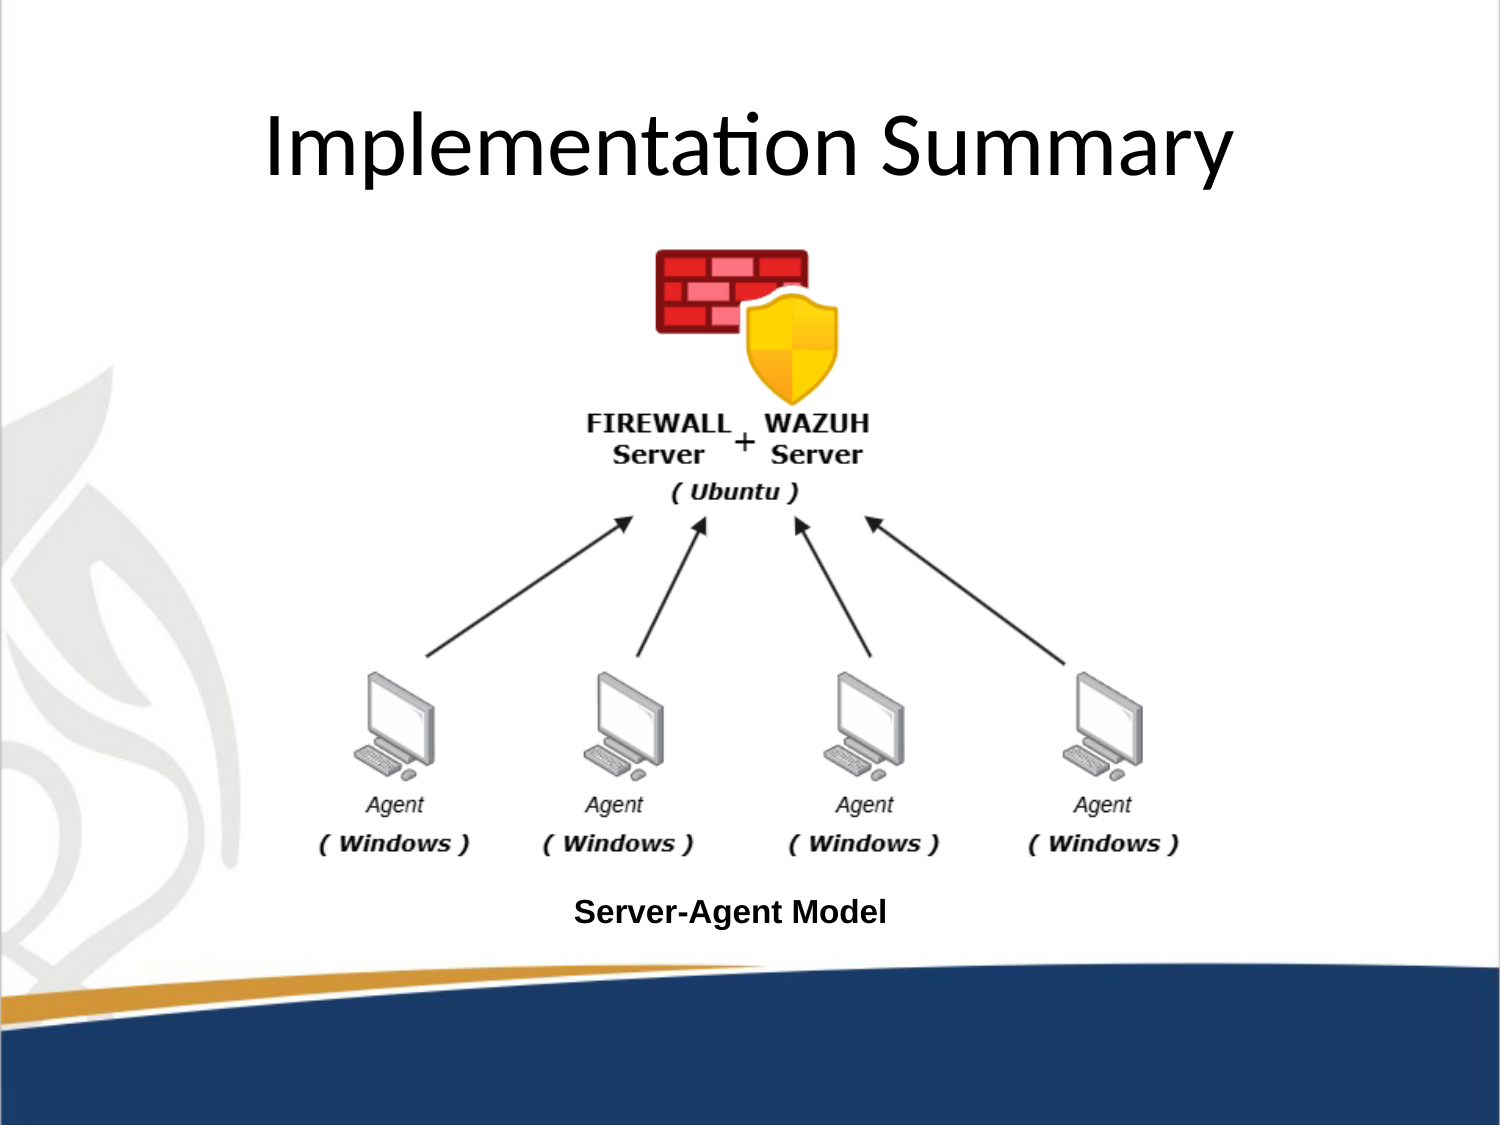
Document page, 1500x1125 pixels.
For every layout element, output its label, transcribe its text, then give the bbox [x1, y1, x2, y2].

picture [0, 0, 1500, 1125]
text_box Server-Agent Model [559, 892, 941, 938]
title Implementation Summary [75, 45, 1425, 233]
